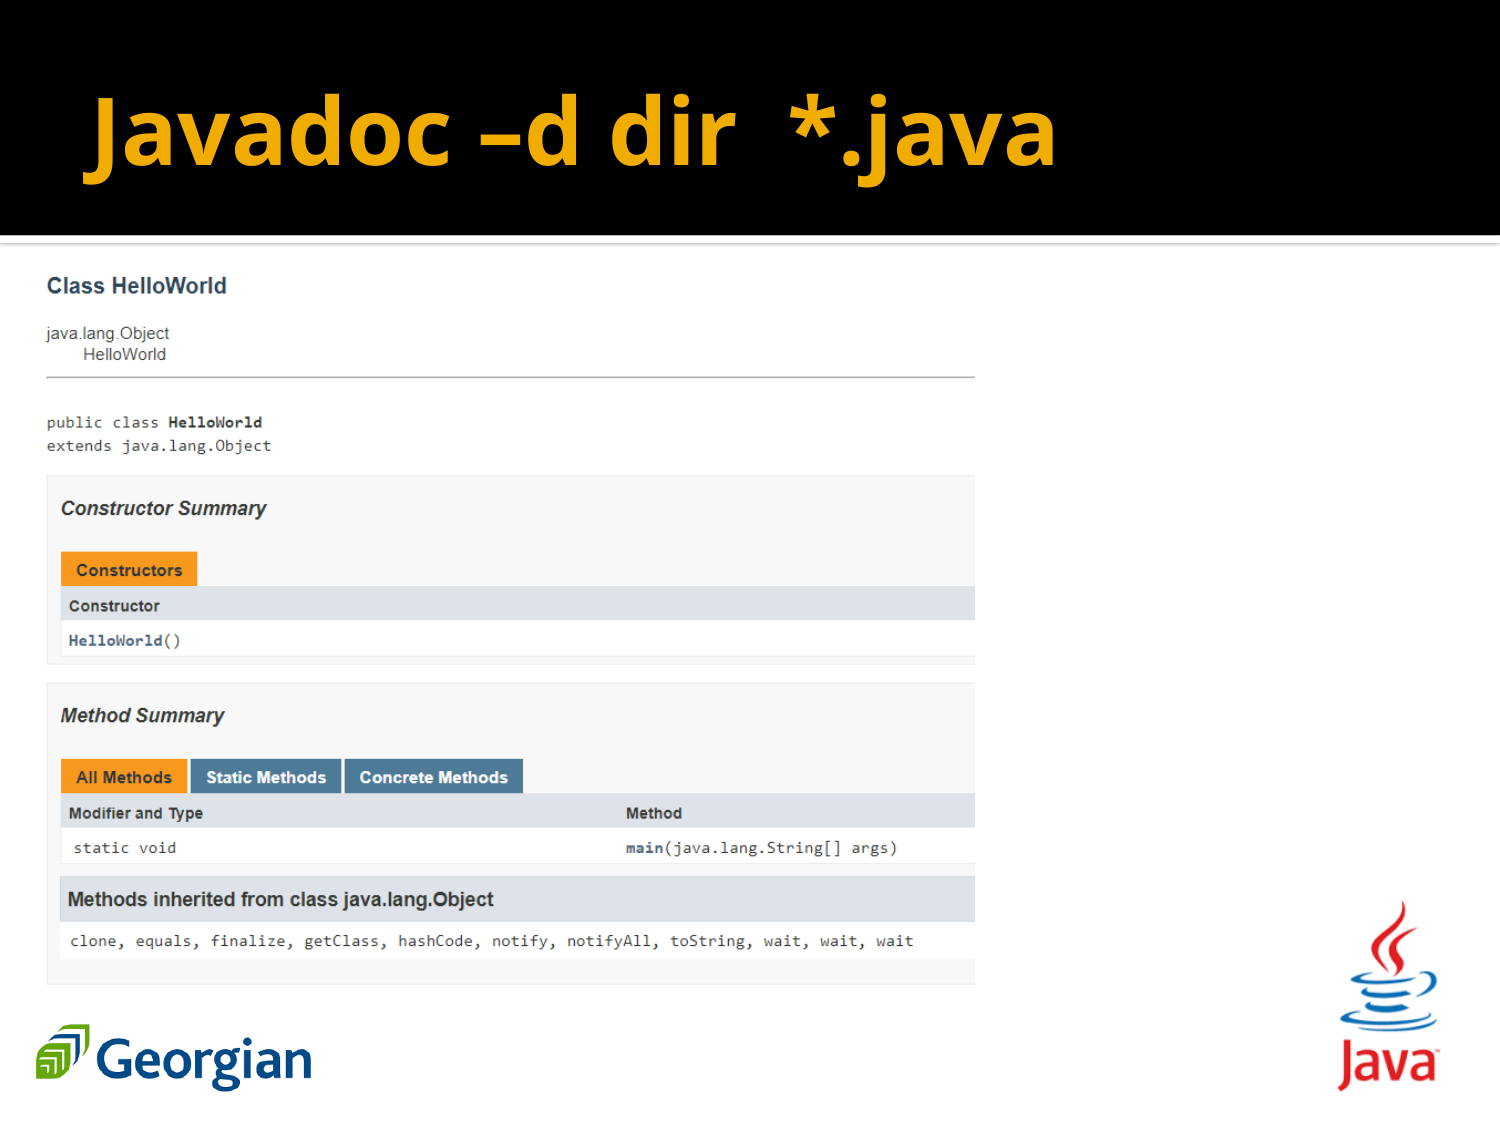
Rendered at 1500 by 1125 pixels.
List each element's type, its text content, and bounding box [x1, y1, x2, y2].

title Javadoc –d dir *.java [75, 25, 1425, 231]
picture [29, 999, 322, 1107]
picture [29, 267, 975, 986]
picture [1299, 892, 1477, 1107]
